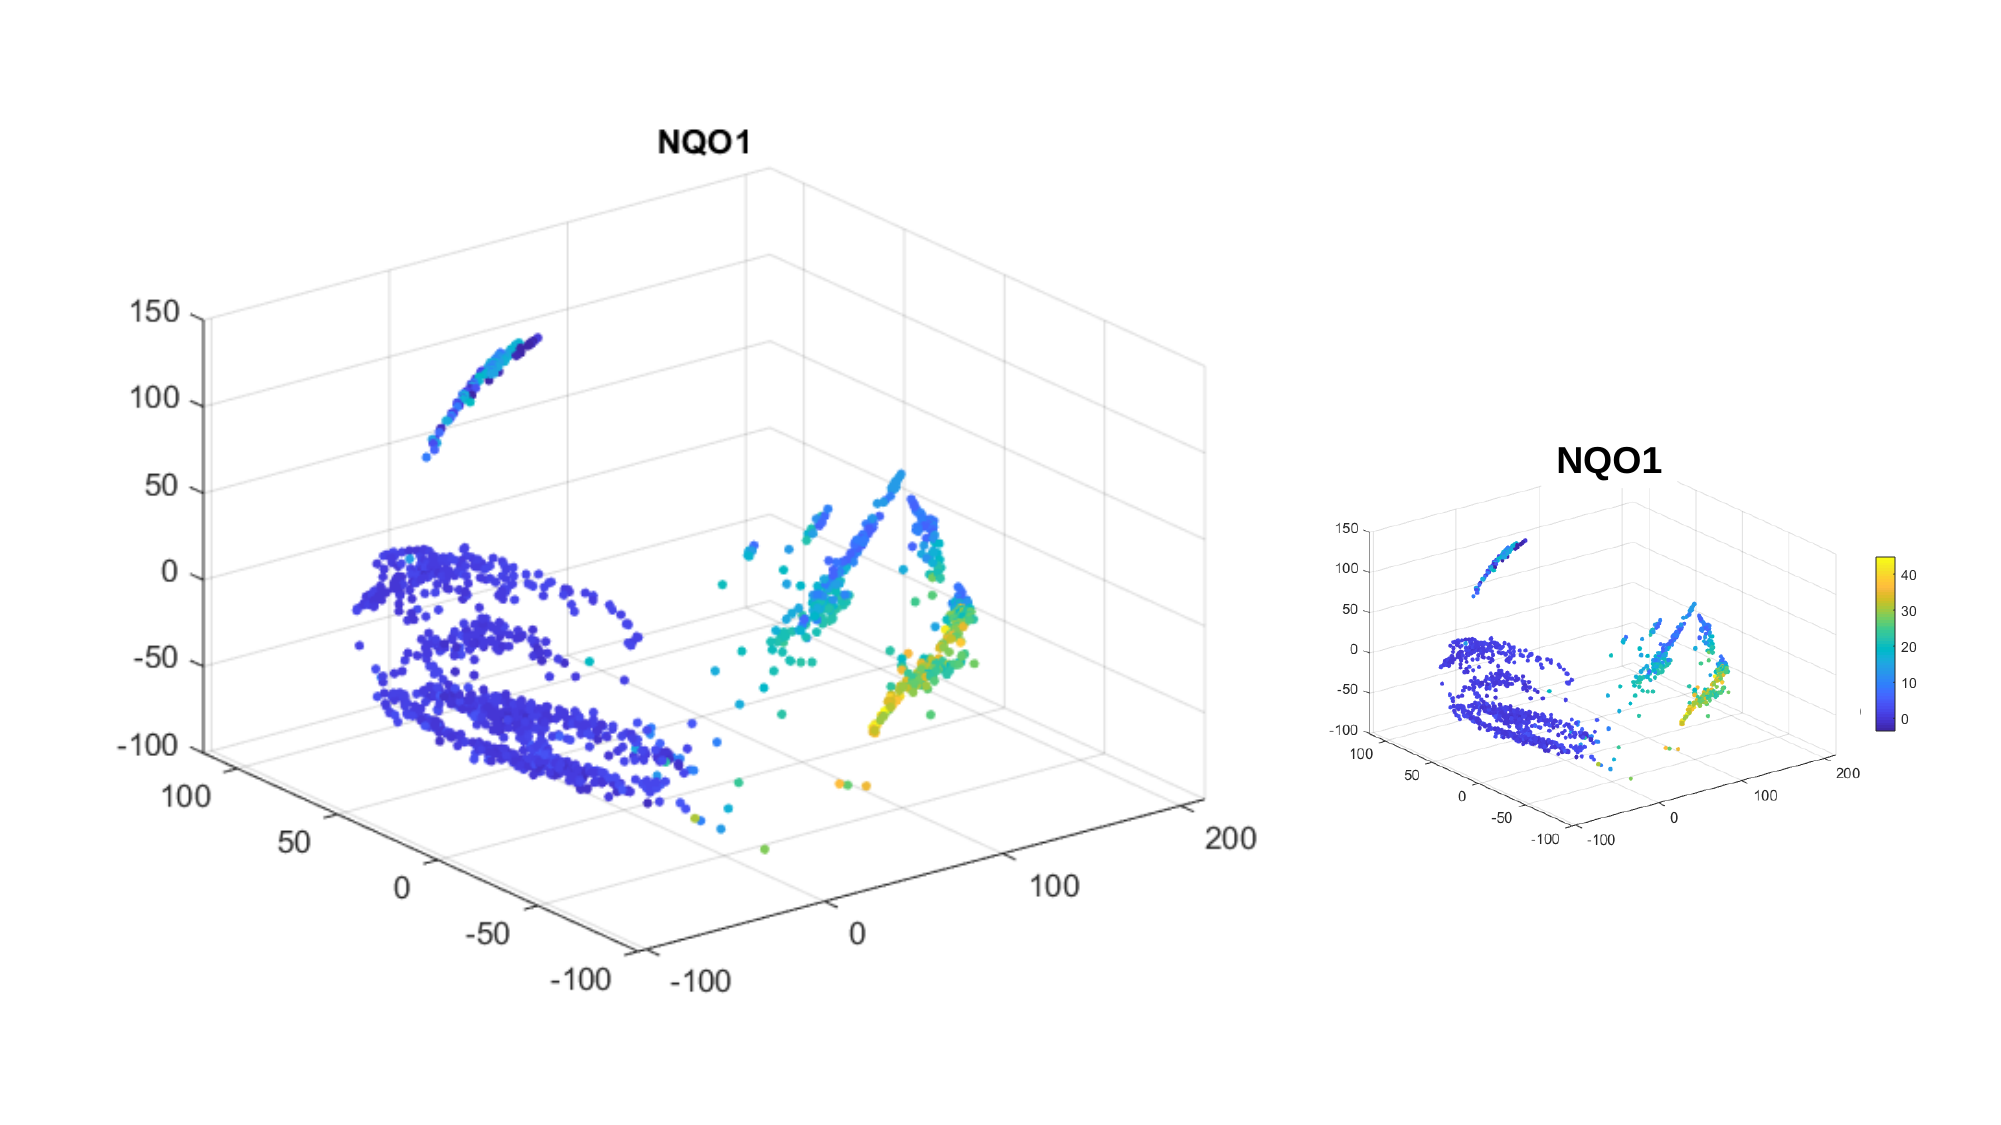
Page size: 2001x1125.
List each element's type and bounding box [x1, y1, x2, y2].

text_box [1291, 428, 1924, 875]
picture [36, 97, 1328, 1058]
